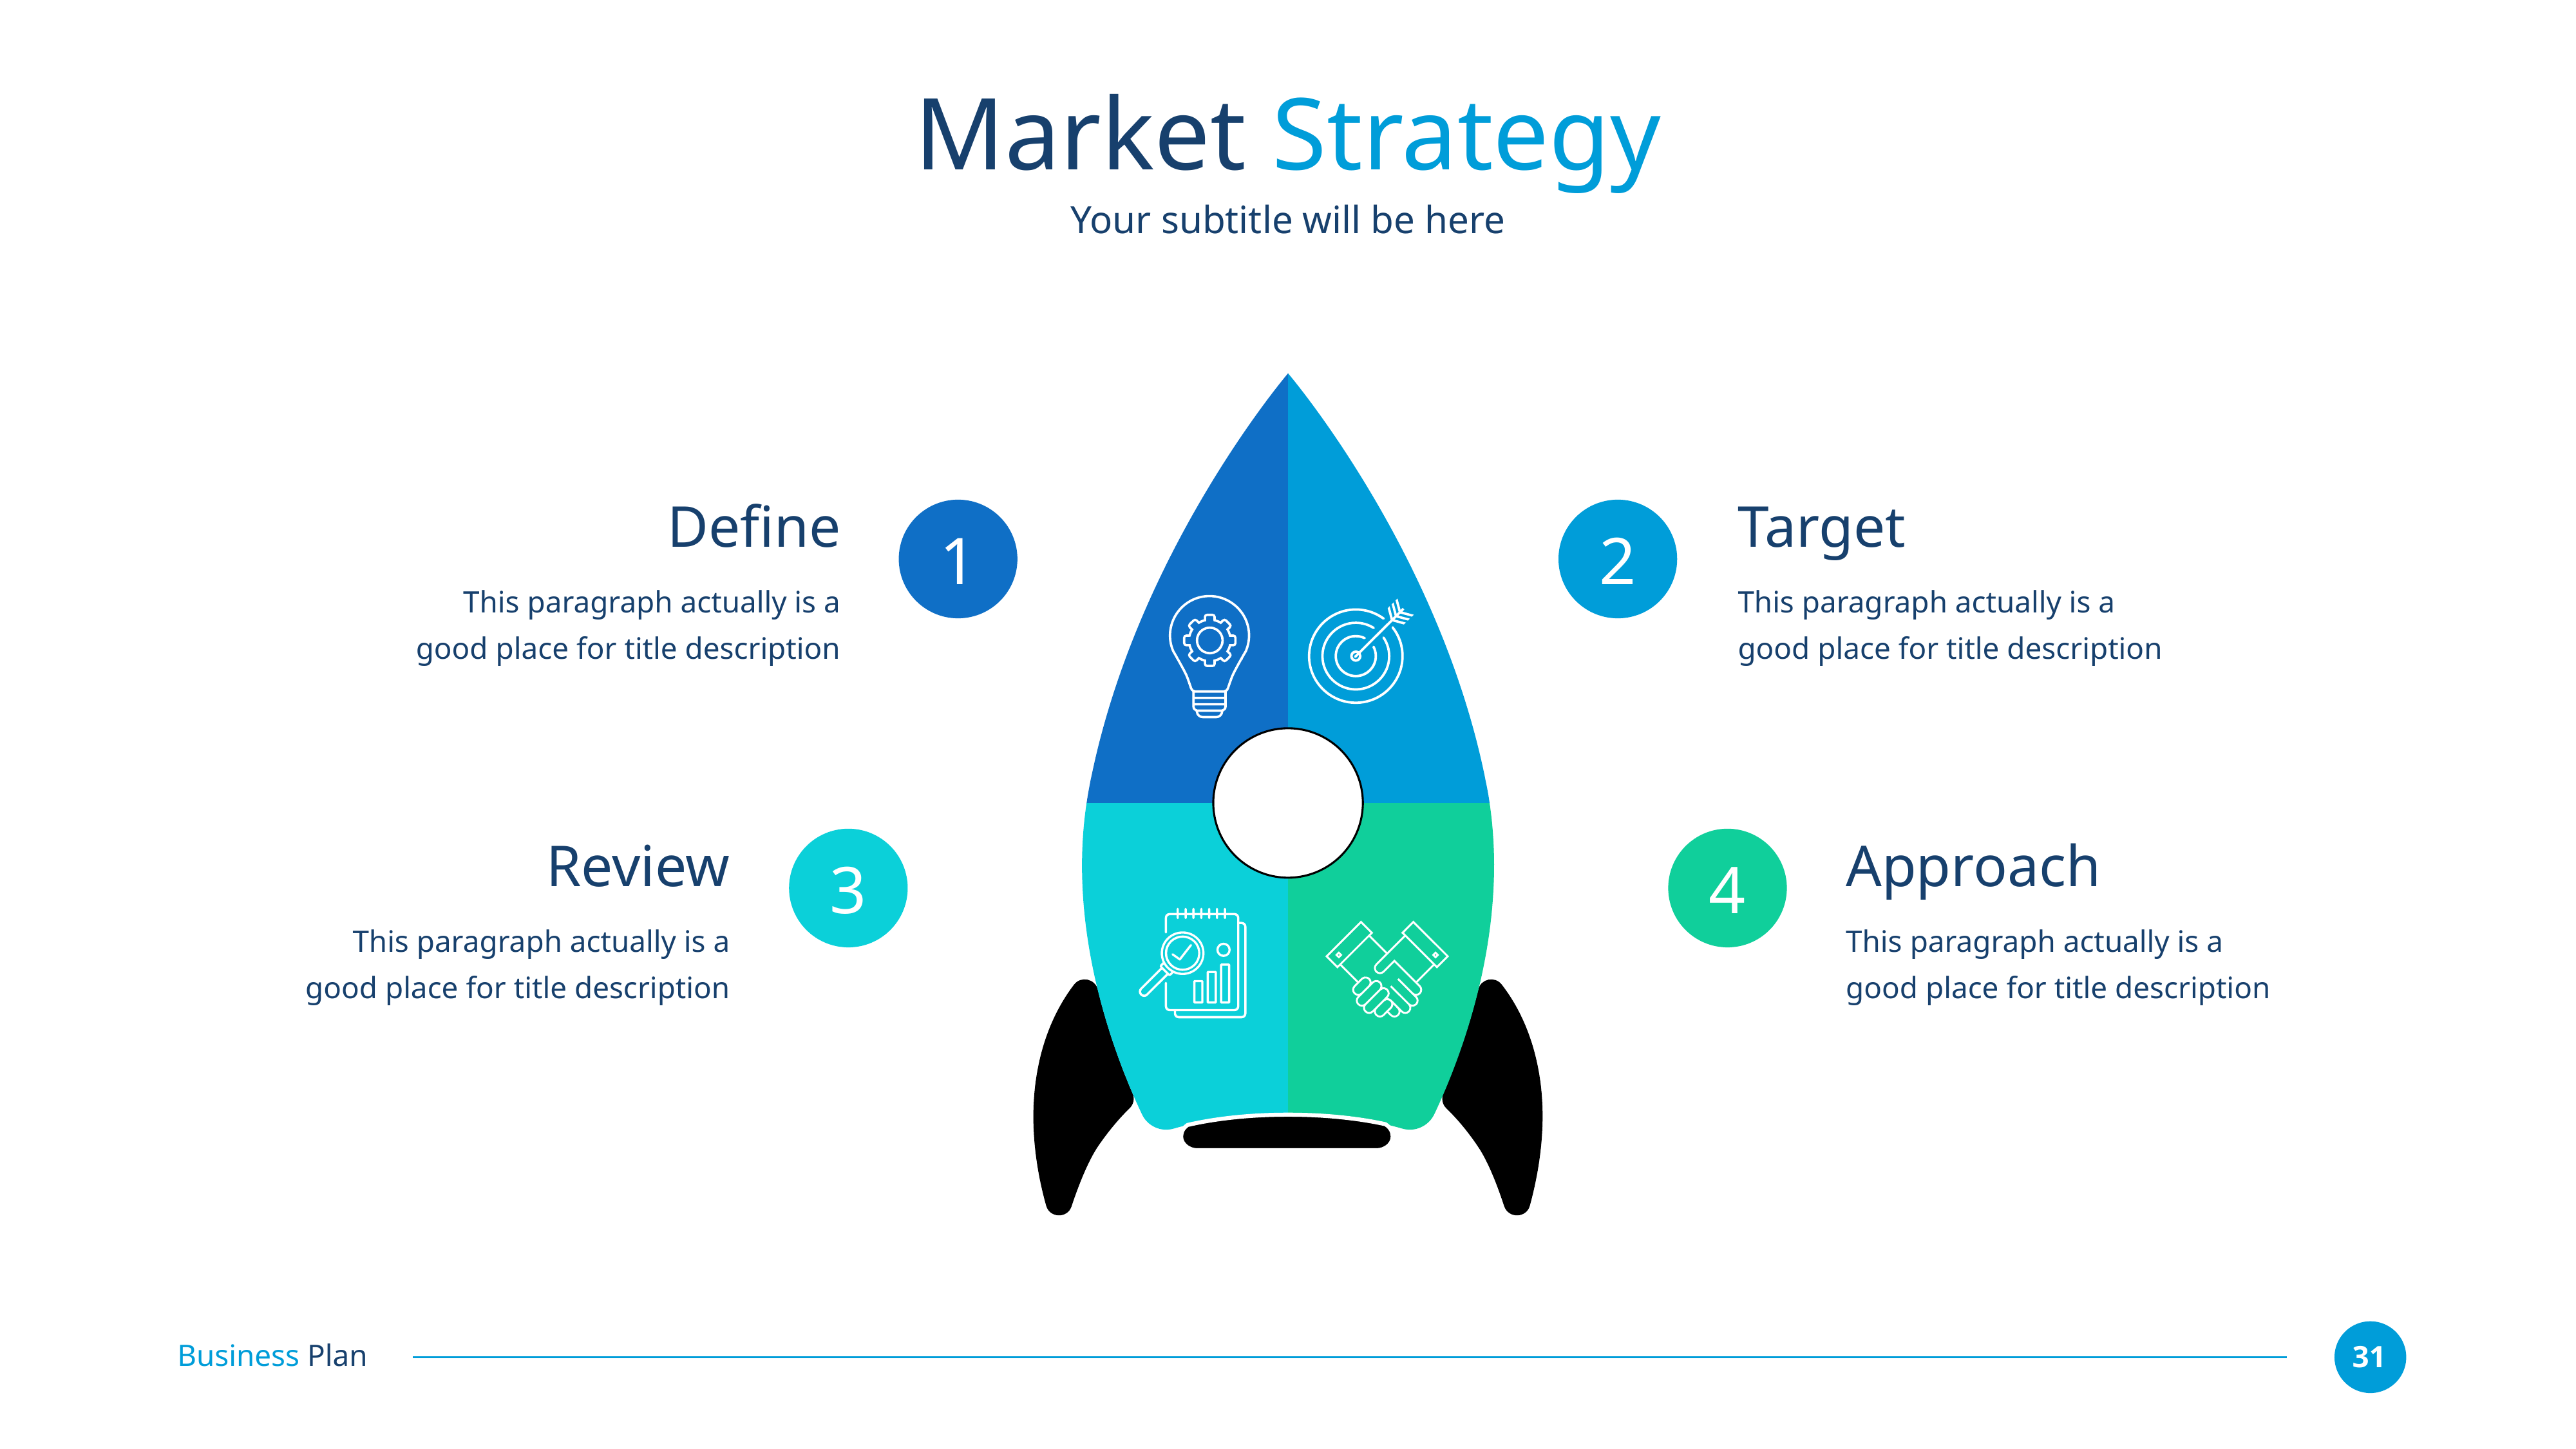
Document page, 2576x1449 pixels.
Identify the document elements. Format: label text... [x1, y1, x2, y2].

text_box This paragraph actually is a good place for title description [287, 912, 730, 1001]
text_box Define [398, 491, 841, 559]
text_box [1164, 907, 1247, 1019]
text_box [1558, 499, 1678, 619]
text_box [1082, 803, 1288, 1130]
text_box This paragraph actually is a good place for title description [398, 573, 841, 662]
text_box 1 [930, 520, 987, 598]
text_box Target [1738, 491, 2181, 559]
text_box [898, 499, 1018, 619]
text_box Review [287, 829, 730, 898]
text_box 3 [820, 849, 876, 927]
text_box [1139, 931, 1205, 998]
text_box [1442, 979, 1543, 1216]
list Your subtitle will be here [177, 196, 2399, 243]
text_box [1288, 373, 1490, 803]
text_box This paragraph actually is a good place for title description [1738, 573, 2181, 662]
text_box [1350, 598, 1414, 662]
text_box Approach [1846, 829, 2289, 898]
text_box [1033, 979, 1134, 1216]
title Market Strategy [177, 70, 2399, 193]
text_box [1288, 803, 1495, 1130]
text_box [1668, 828, 1787, 948]
text_box This paragraph actually is a good place for title description [1846, 912, 2289, 1001]
text_box [1086, 373, 1288, 803]
text_box [1307, 608, 1404, 705]
text_box 2 [1589, 520, 1646, 598]
text_box [1325, 920, 1450, 1018]
text_box [1168, 594, 1251, 719]
text_box [1181, 1114, 1393, 1151]
text_box [789, 828, 908, 948]
text_box [1213, 728, 1363, 878]
text_box 4 [1699, 849, 1756, 927]
